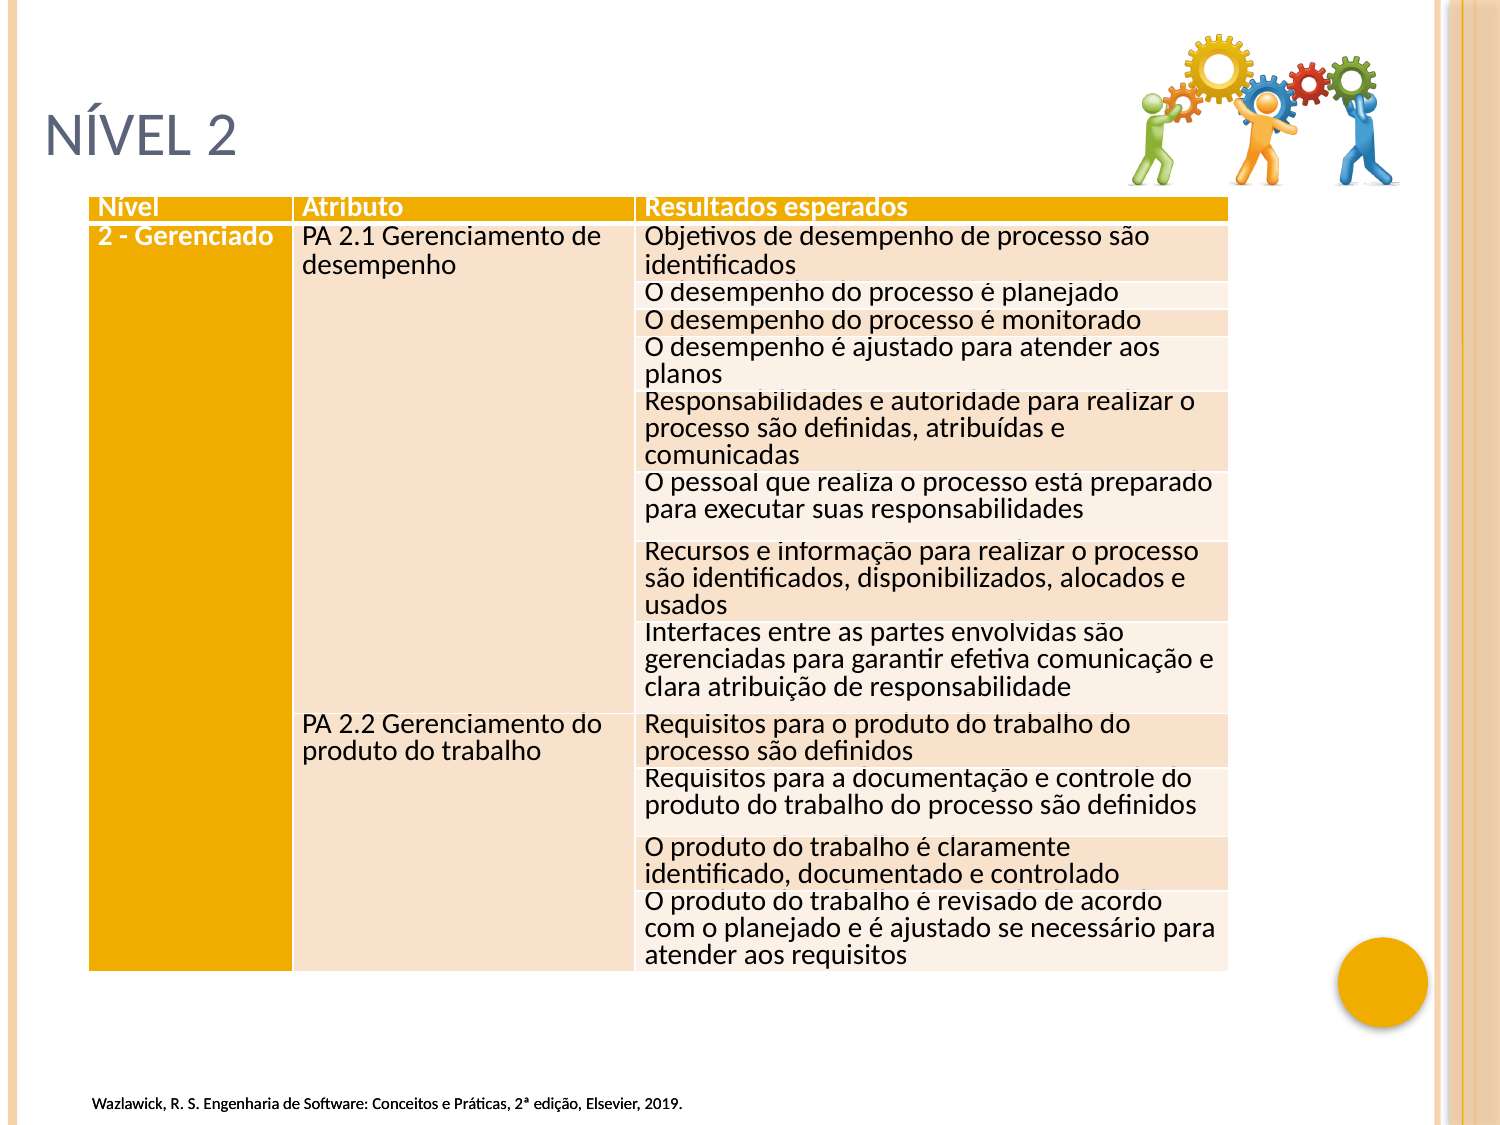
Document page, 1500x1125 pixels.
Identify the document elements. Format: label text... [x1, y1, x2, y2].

table_cell O produto do trabalho é revisado de acordo com o planejado e é ajustado se necessário para atender aos requisitos [636, 892, 1228, 971]
table_cell 2 - Gerenciado [89, 226, 292, 971]
picture [1127, 33, 1401, 187]
table_cell Objetivos de desempenho de processo são identificados [636, 226, 1228, 281]
table_cell Recursos e informação para realizar o processo são identificados, disponibilizados, alocados e usados [636, 542, 1228, 621]
table_cell Requisitos para a documentação e controle do produto do trabalho do processo são definidos [636, 769, 1228, 836]
table_cell O produto do trabalho é claramente identificado, documentado e controlado [636, 837, 1228, 890]
table_cell PA 2.2 Gerenciamento do produto do trabalho [294, 714, 634, 971]
table_cell PA 2.1 Gerenciamento de desempenho [294, 226, 634, 713]
table_header Nível [89, 197, 292, 221]
table_cell O desempenho do processo é planejado [636, 283, 1228, 308]
title Nível 2 [29, 0, 1380, 175]
table_cell Requisitos para o produto do trabalho do processo são definidos [636, 714, 1228, 767]
table_cell O desempenho do processo é monitorado [636, 310, 1228, 336]
table_cell Responsabilidades e autoridade para realizar o processo são definidas, atribuídas e comunicadas [636, 392, 1228, 471]
table_cell O pessoal que realiza o processo está preparado para executar suas responsabilidades [636, 473, 1228, 540]
table_header Atributo [294, 197, 634, 221]
table_cell Interfaces entre as partes envolvidas são gerenciadas para garantir efetiva comunicação e clara atribuição de responsabilidade [636, 623, 1228, 713]
table_cell O desempenho é ajustado para atender aos planos [636, 337, 1228, 390]
table_header Resultados esperados [636, 197, 1228, 221]
